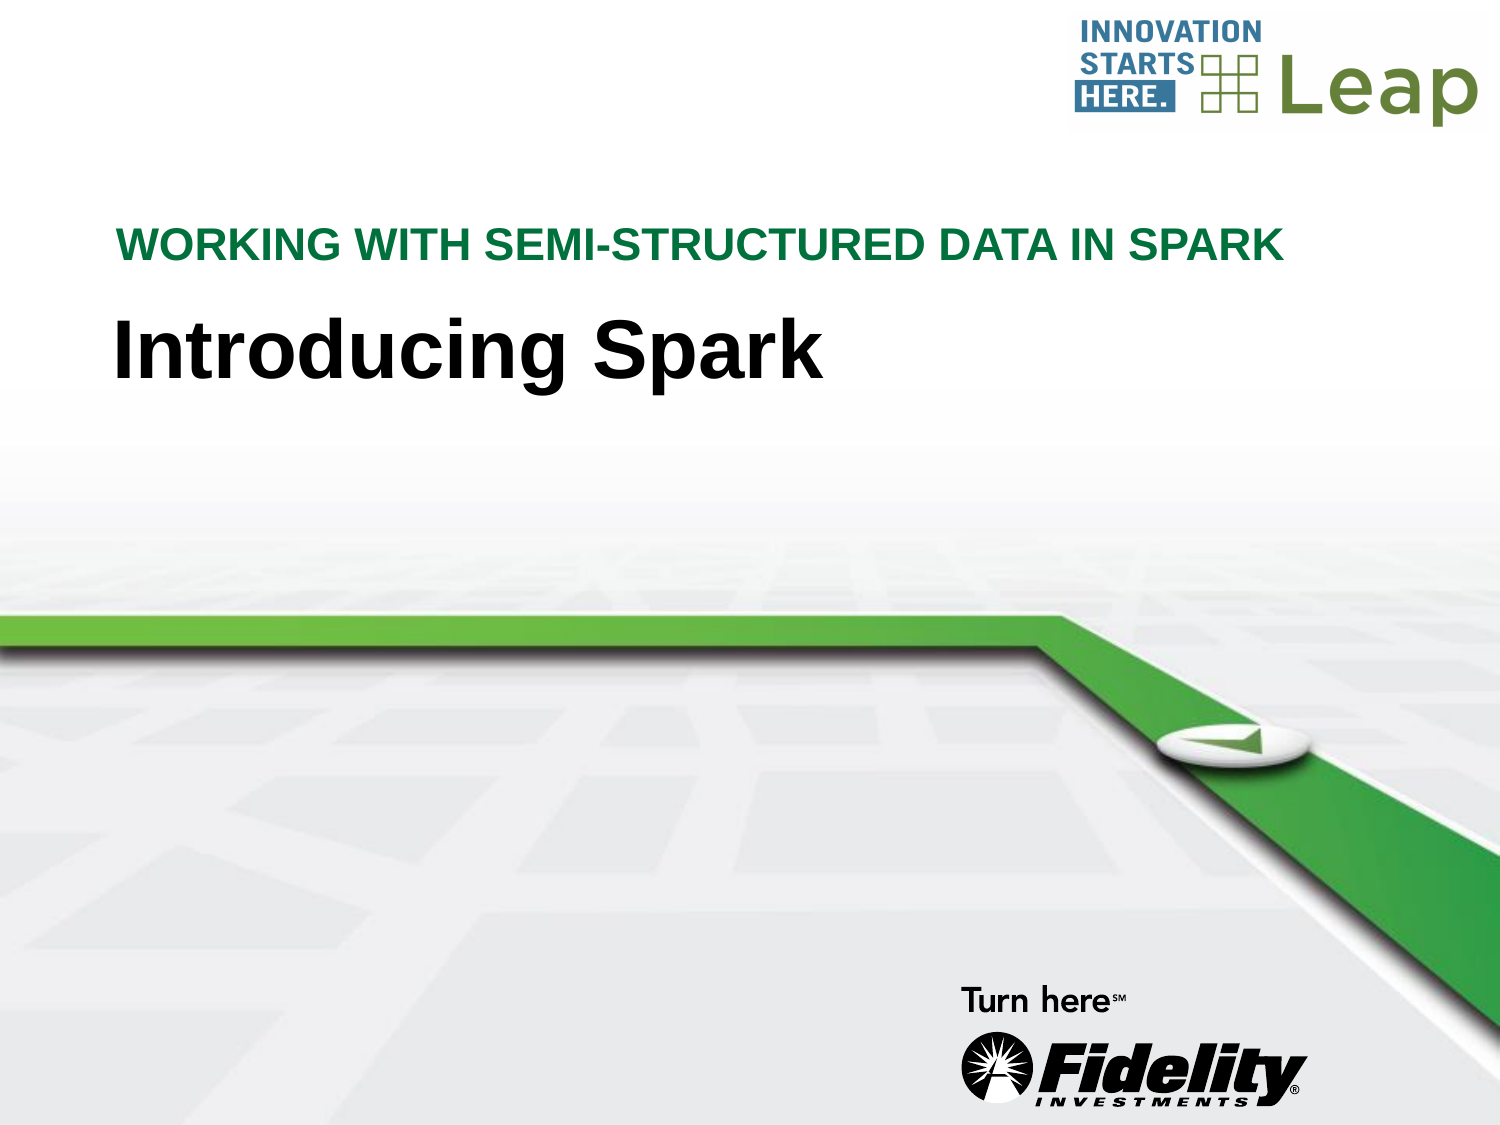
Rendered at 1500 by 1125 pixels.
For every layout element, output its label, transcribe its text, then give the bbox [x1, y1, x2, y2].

picture [0, 178, 1500, 1125]
title Working with semi-structured data in Spark [100, 190, 1431, 277]
picture [1068, 12, 1488, 134]
subtitle Introducing Spark [97, 288, 1438, 430]
